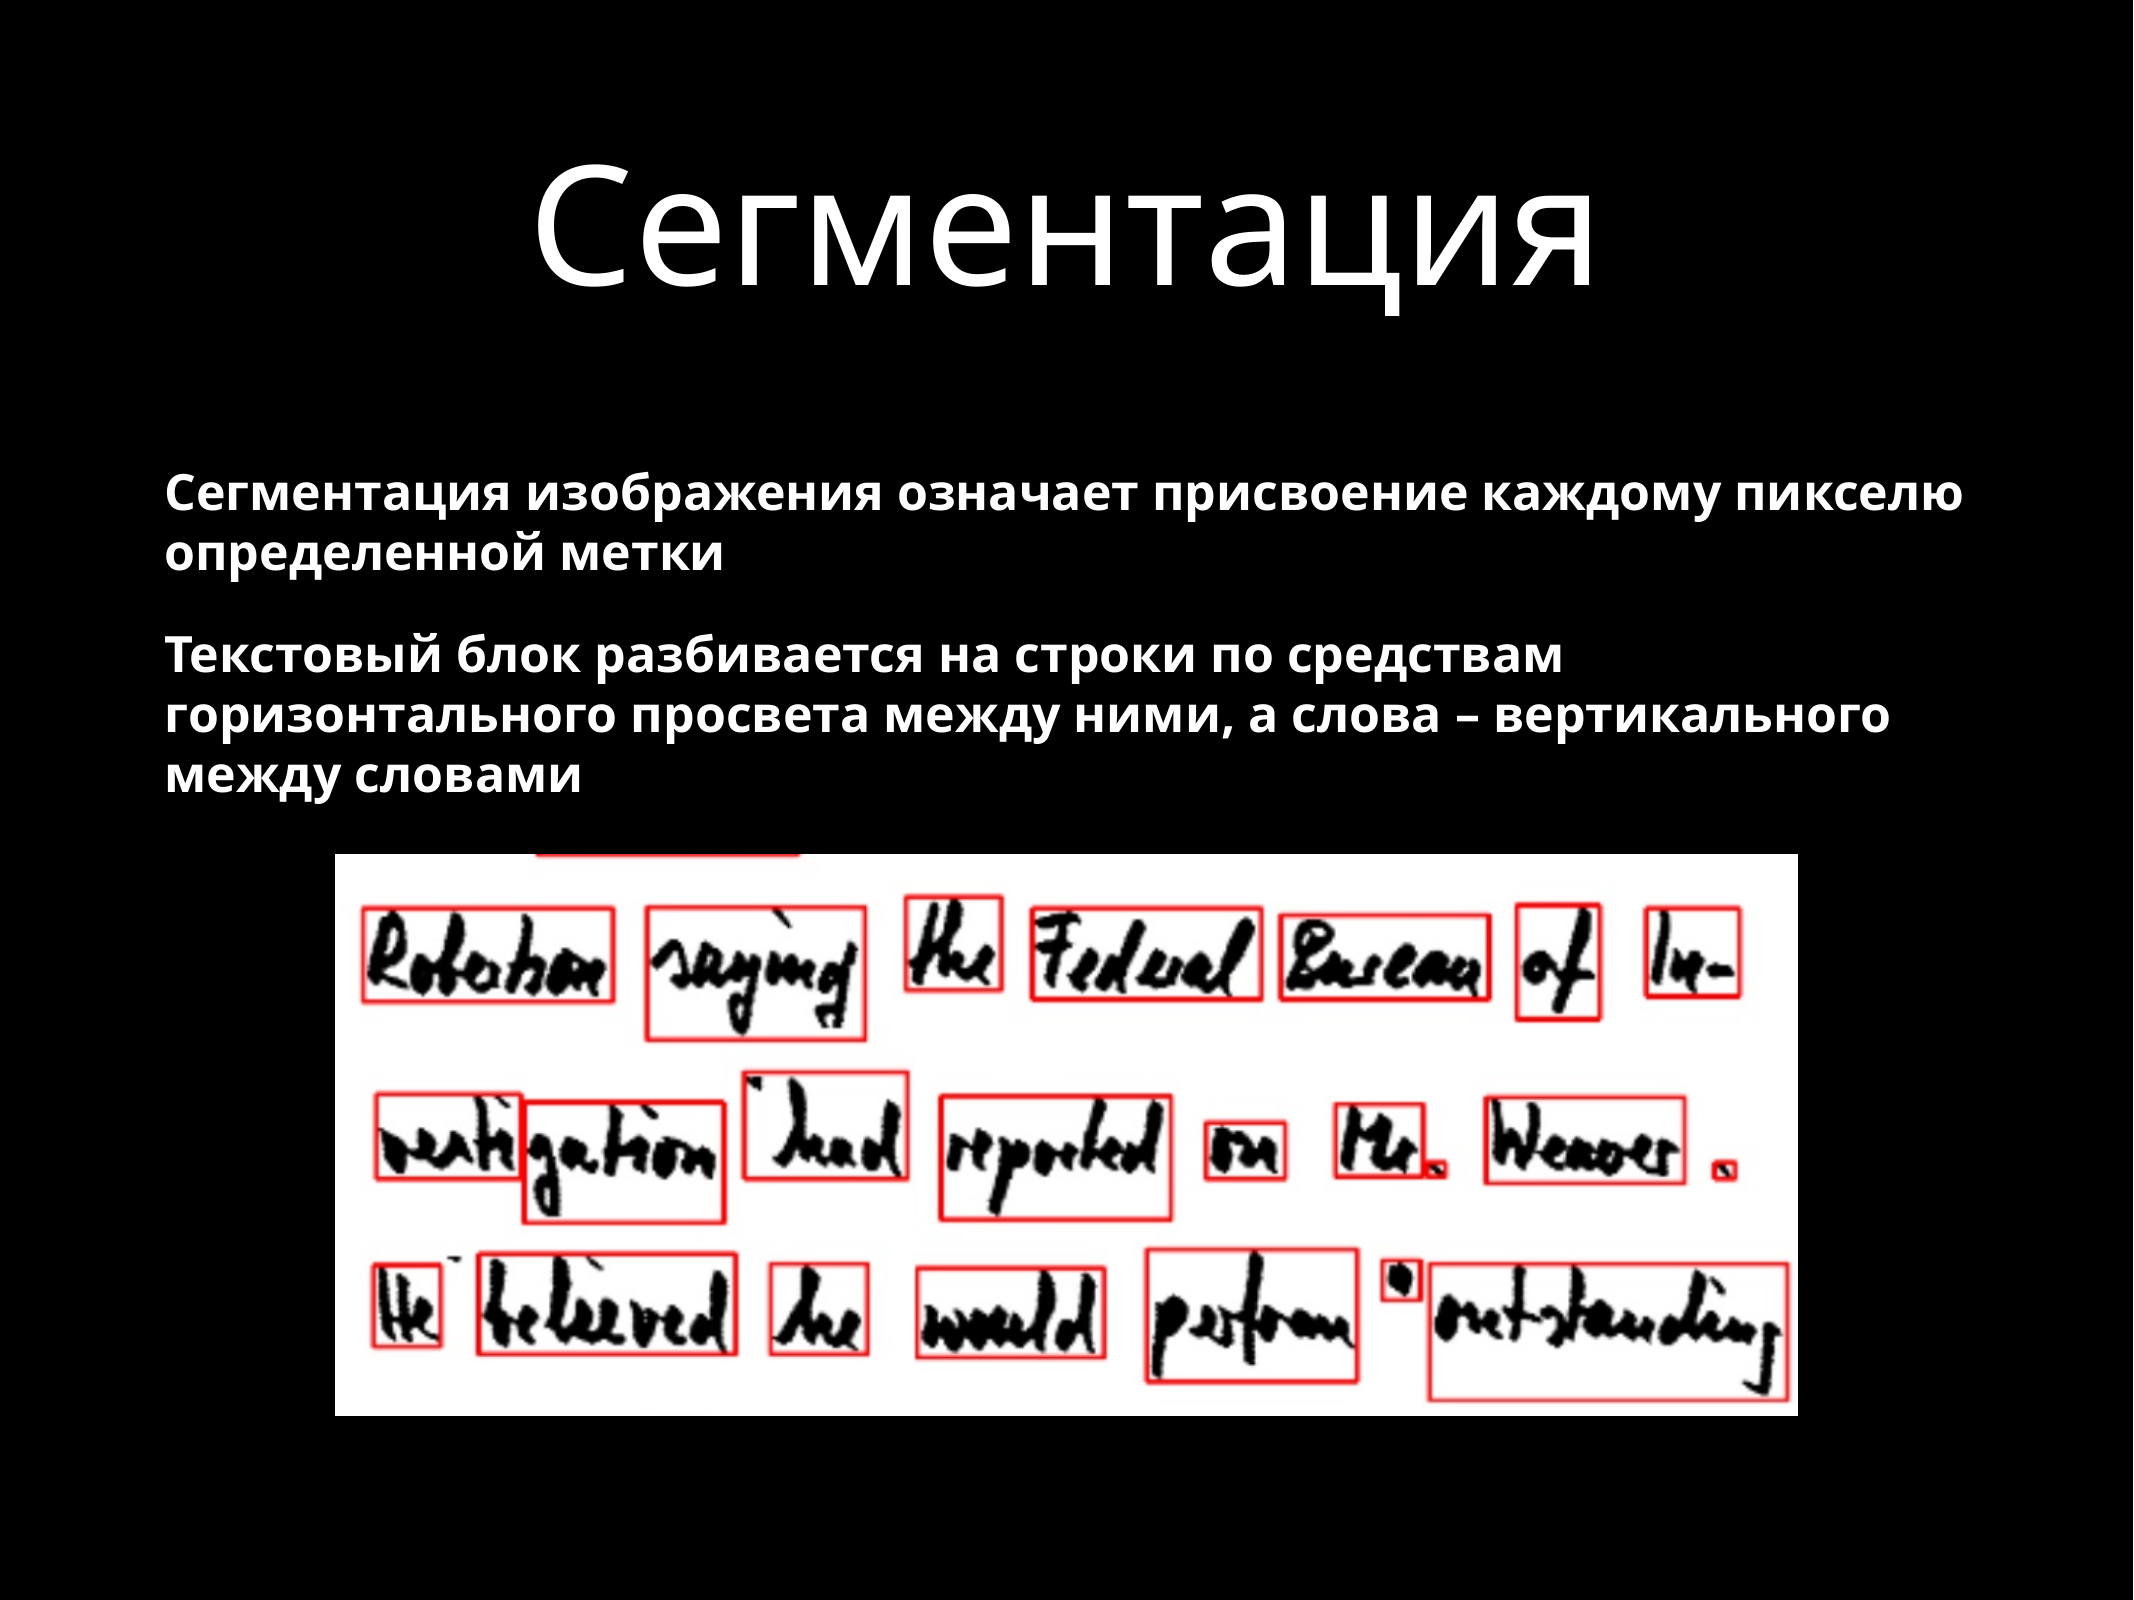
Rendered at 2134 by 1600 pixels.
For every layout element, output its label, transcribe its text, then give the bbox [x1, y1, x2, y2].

text_box Сегментация изображения означает присвоение каждому пикселю определенной метки [156, 451, 1978, 589]
title Сегментация [155, 41, 1978, 397]
picture [335, 854, 1798, 1416]
text_box Текстовый блок разбивается на строки по средствам горизонтального просвета между ними, а слова – вертикального между словами [156, 614, 1978, 811]
